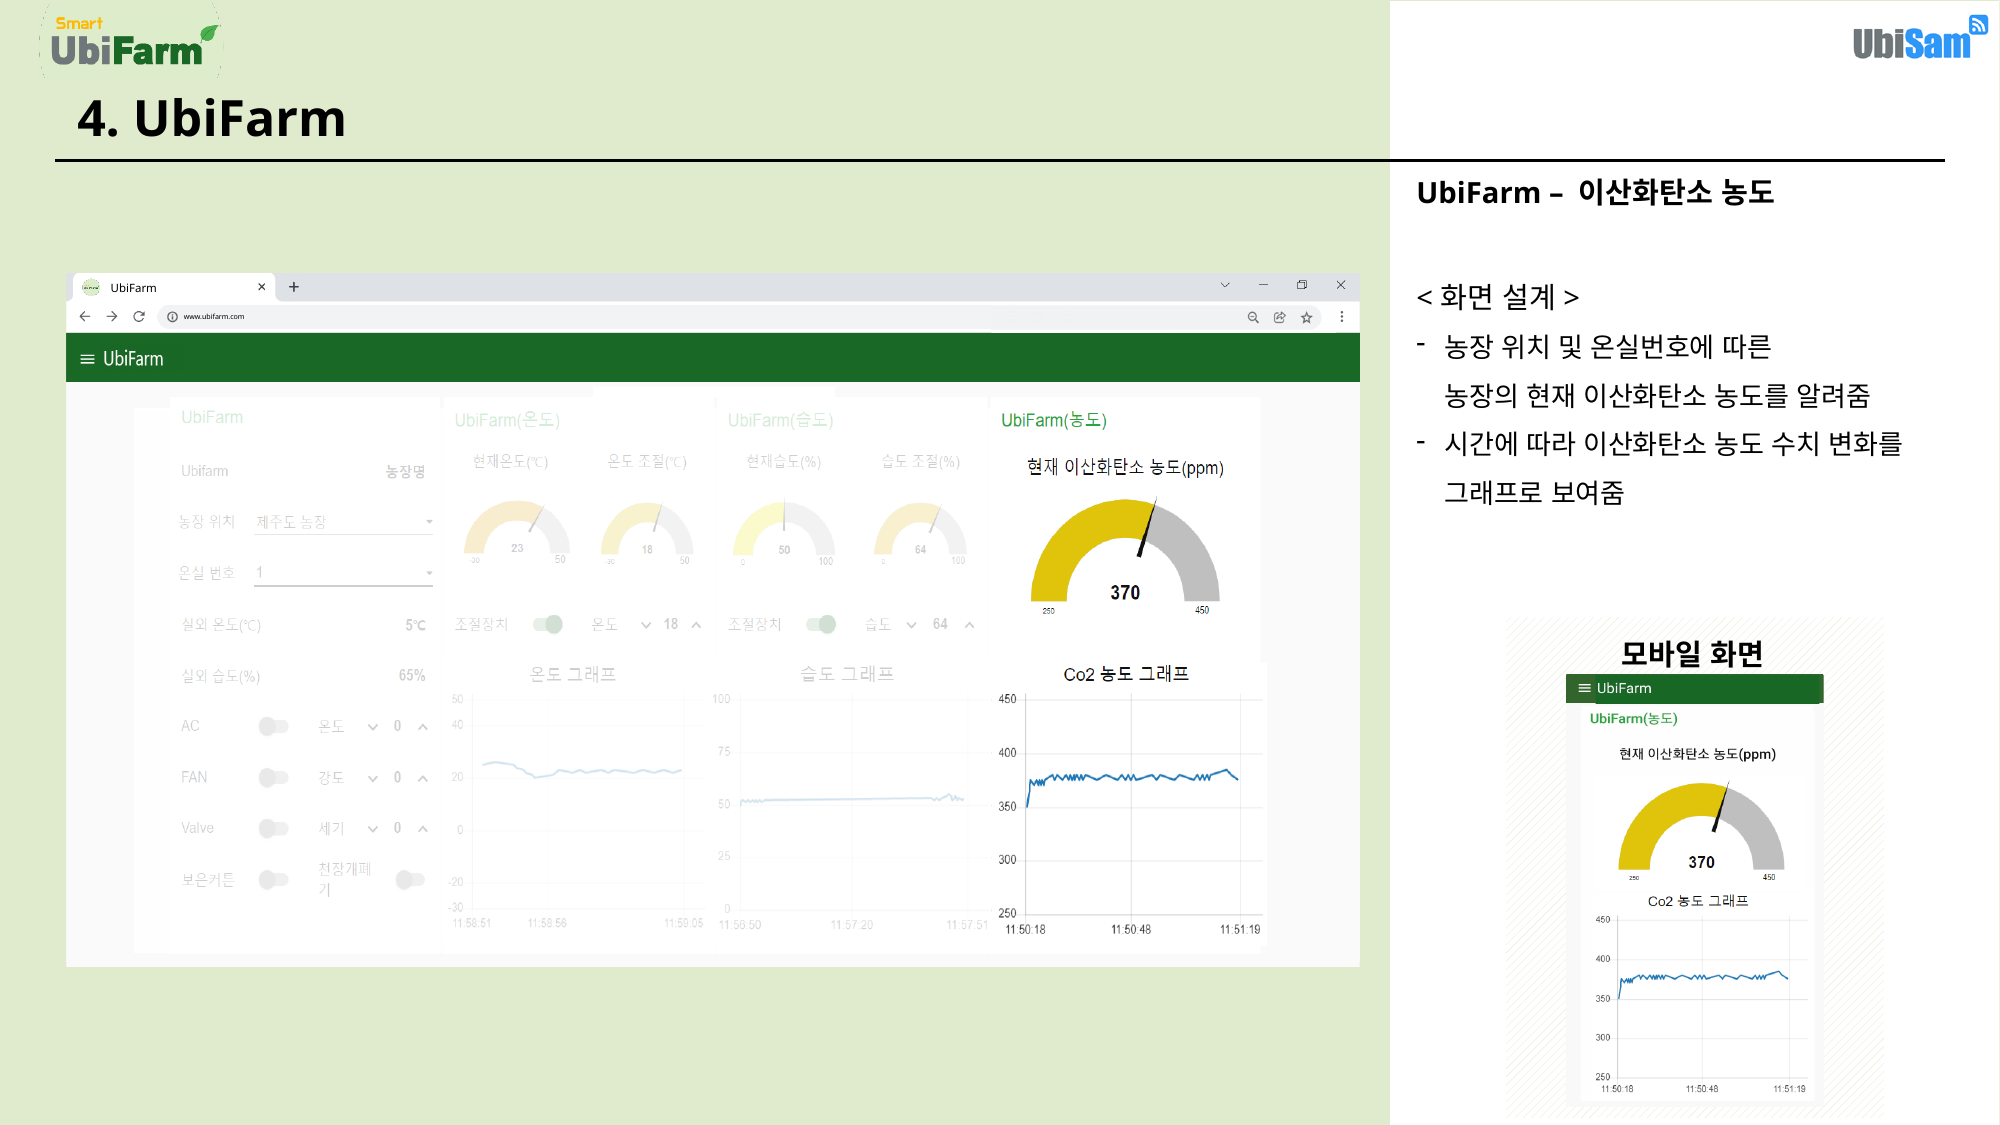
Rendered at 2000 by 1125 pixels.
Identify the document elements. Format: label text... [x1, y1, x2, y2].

picture [1844, 11, 1994, 61]
picture [0, 2, 280, 79]
text_box UbiFarm – 이산화탄소 농도 <화면 설계> 농장 위치 및 온실번호에 따른 농장의 현재 이산화탄소 농도를 알려줌 시간에 따라 이산화탄소 농도 수치 변화를 그래프로 보여줌 [1401, 166, 2000, 517]
text_box [1390, 1, 1999, 1125]
text_box 4. UbiFarm [62, 79, 362, 154]
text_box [66, 272, 1361, 967]
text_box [1504, 615, 1885, 1119]
